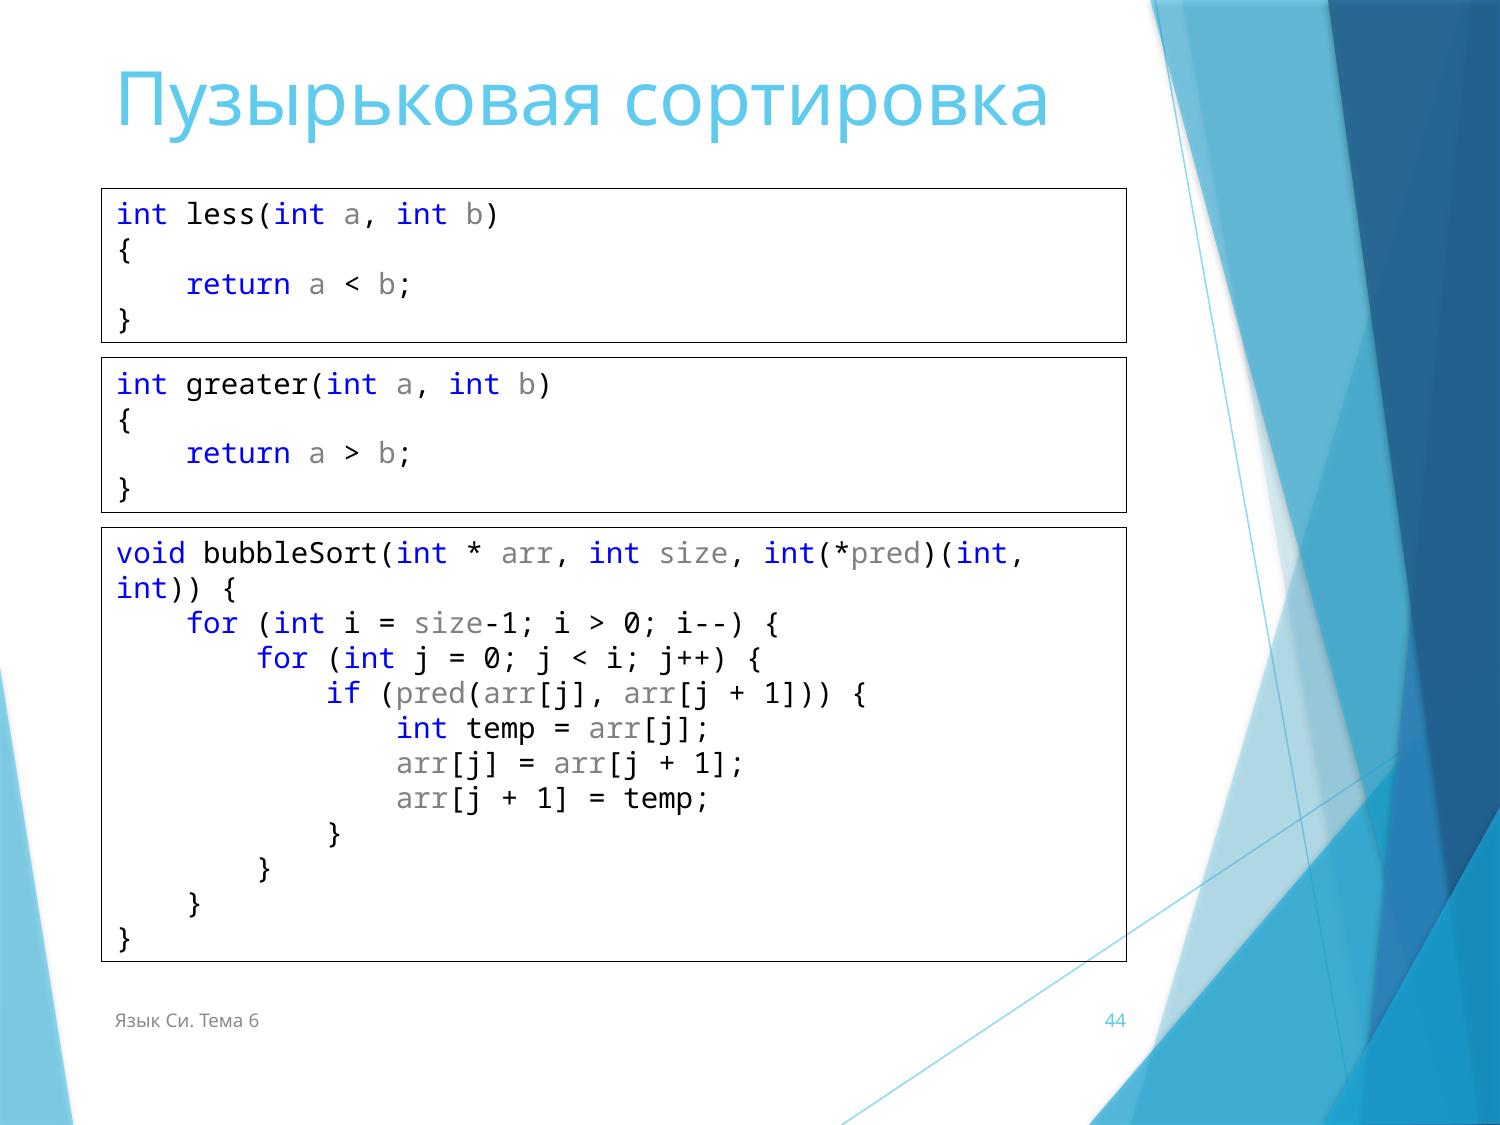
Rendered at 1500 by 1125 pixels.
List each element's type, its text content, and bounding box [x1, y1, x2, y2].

text_box int less(int a, int b) { return a < b; } [101, 188, 1127, 343]
title Пузырьковая сортировка [99, 42, 1142, 163]
text_box void bubbleSort(int * arr, int size, int(*pred)(int, int)) { for (int i = size-1; i > 0; i--) { for (int j = 0; j < i; j++) { if (pred(arr[j], arr[j + 1])) { int temp = arr[j]; arr[j] = arr[j + 1]; arr[j + 1] = temp; } } } } [101, 527, 1127, 962]
slide_number 44 [1057, 991, 1142, 1051]
text_box int greater(int a, int b) { return a > b; } [101, 357, 1127, 513]
footer Язык Си. Тема 6 [99, 991, 859, 1051]
